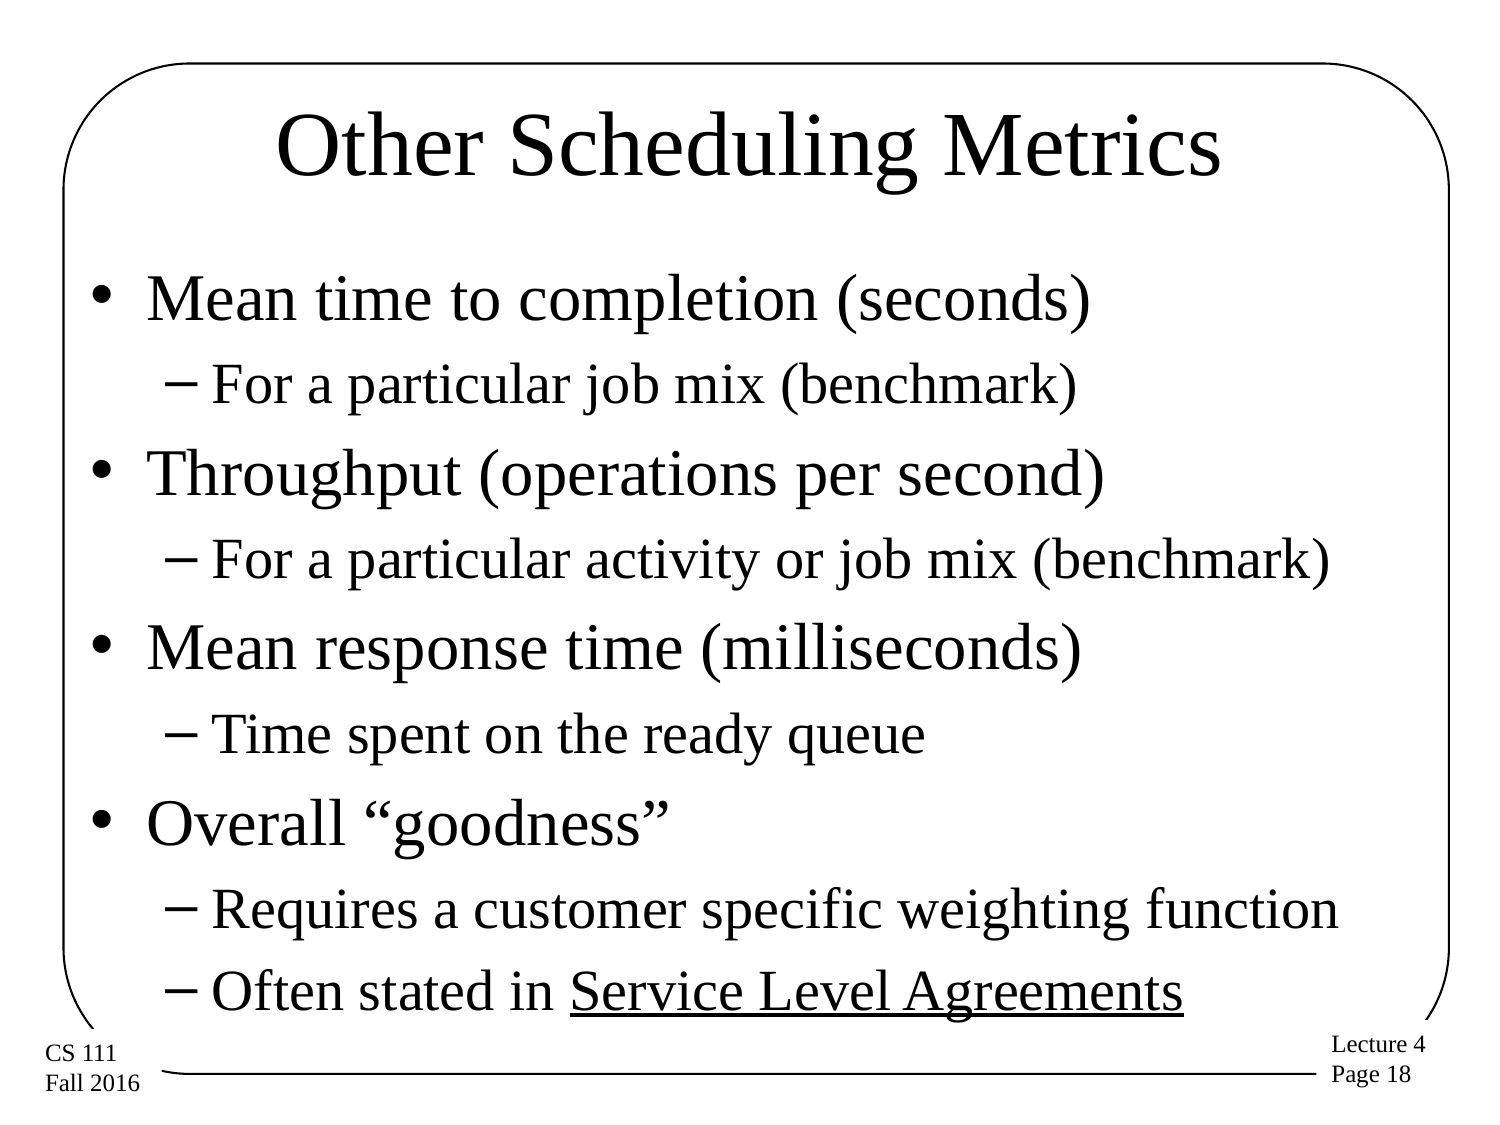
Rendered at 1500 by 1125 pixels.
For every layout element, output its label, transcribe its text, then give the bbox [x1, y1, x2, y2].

list Mean time to completion (seconds) For a particular job mix (benchmark) Throughput (operations per second) For a particular activity or job mix (benchmark) Mean response time (milliseconds) Time spent on the ready queue Overall “goodness” Requires a customer specific weighting function Often stated in Service Level Agreements [74, 245, 1426, 989]
title Other Scheduling Metrics [74, 44, 1426, 233]
